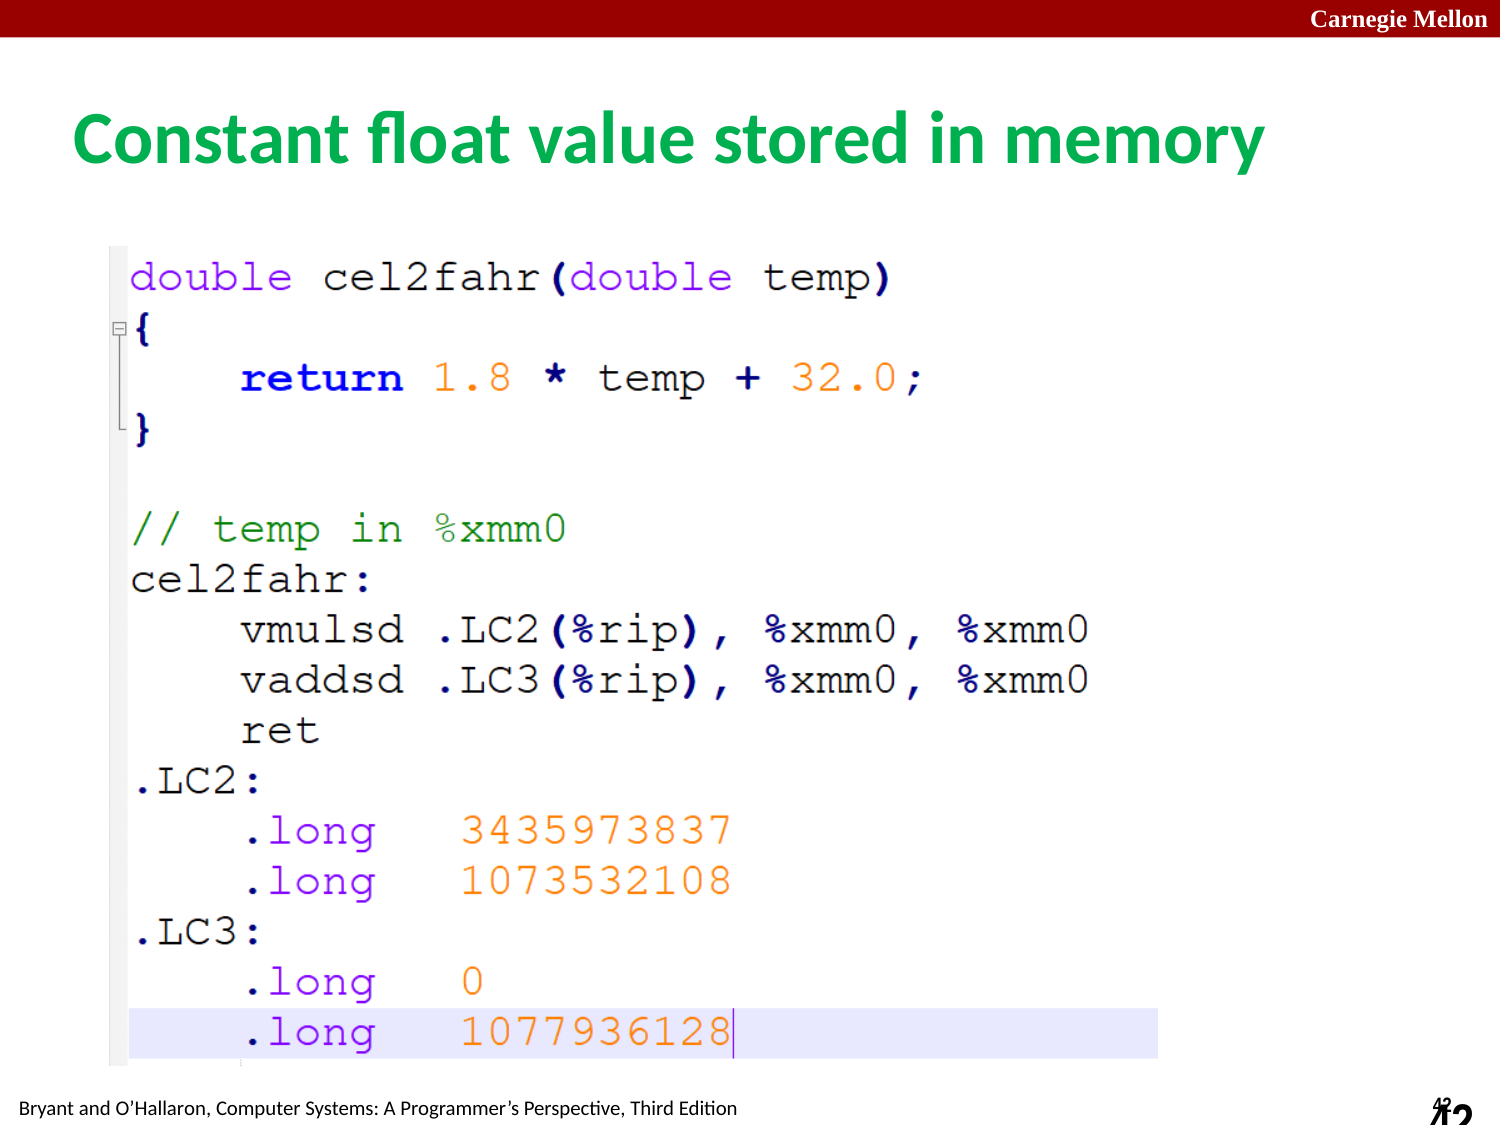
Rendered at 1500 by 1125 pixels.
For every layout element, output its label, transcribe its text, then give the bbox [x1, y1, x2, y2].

title Constant float value stored in memory [58, 71, 1305, 197]
slide_number 42 [1413, 1082, 1495, 1120]
picture [108, 246, 1159, 1067]
